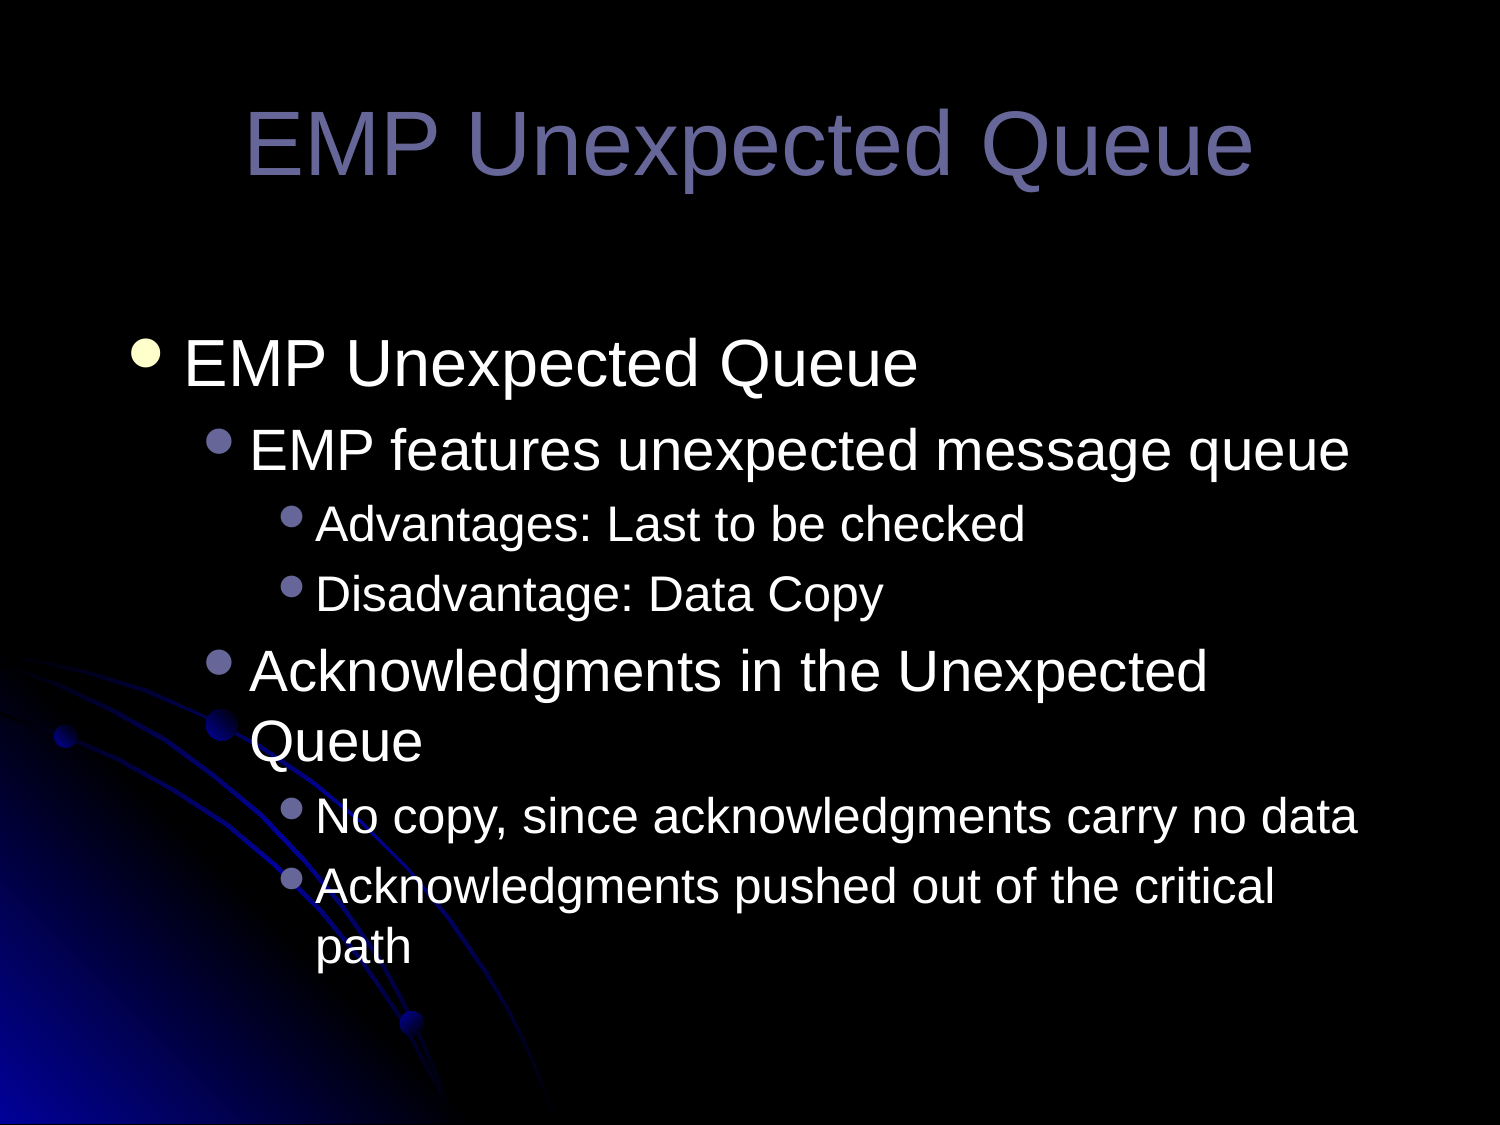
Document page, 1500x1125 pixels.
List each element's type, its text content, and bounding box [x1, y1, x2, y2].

list EMP Unexpected Queue EMP features unexpected message queue Advantages: Last to be checked Disadvantage: Data Copy Acknowledgments in the Unexpected Queue No copy, since acknowledgments carry no data Acknowledgments pushed out of the critical path [112, 312, 1388, 1069]
title EMP Unexpected Queue [75, 45, 1425, 233]
